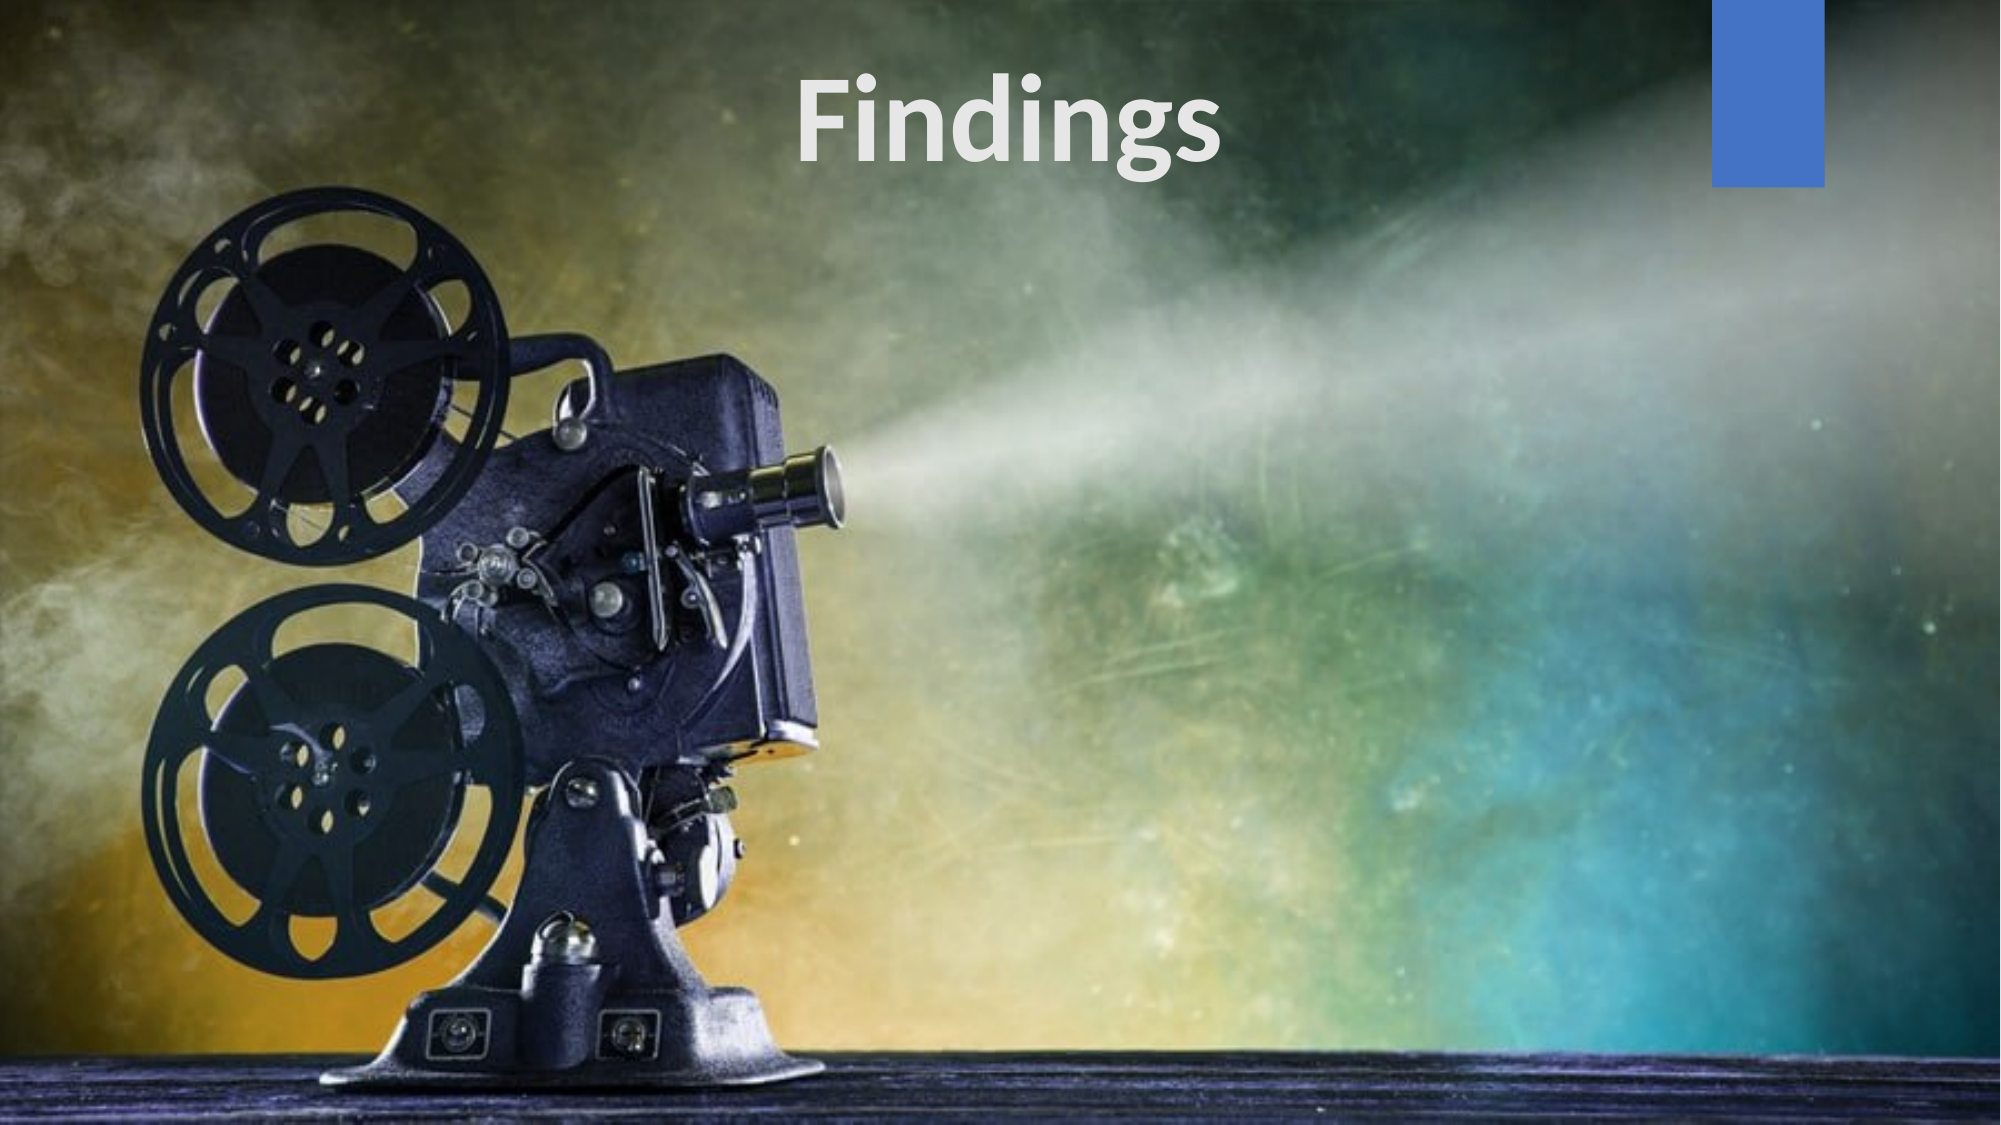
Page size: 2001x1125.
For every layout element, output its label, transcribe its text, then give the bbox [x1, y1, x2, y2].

picture [0, 0, 2001, 1125]
title Findings [316, 17, 1702, 197]
